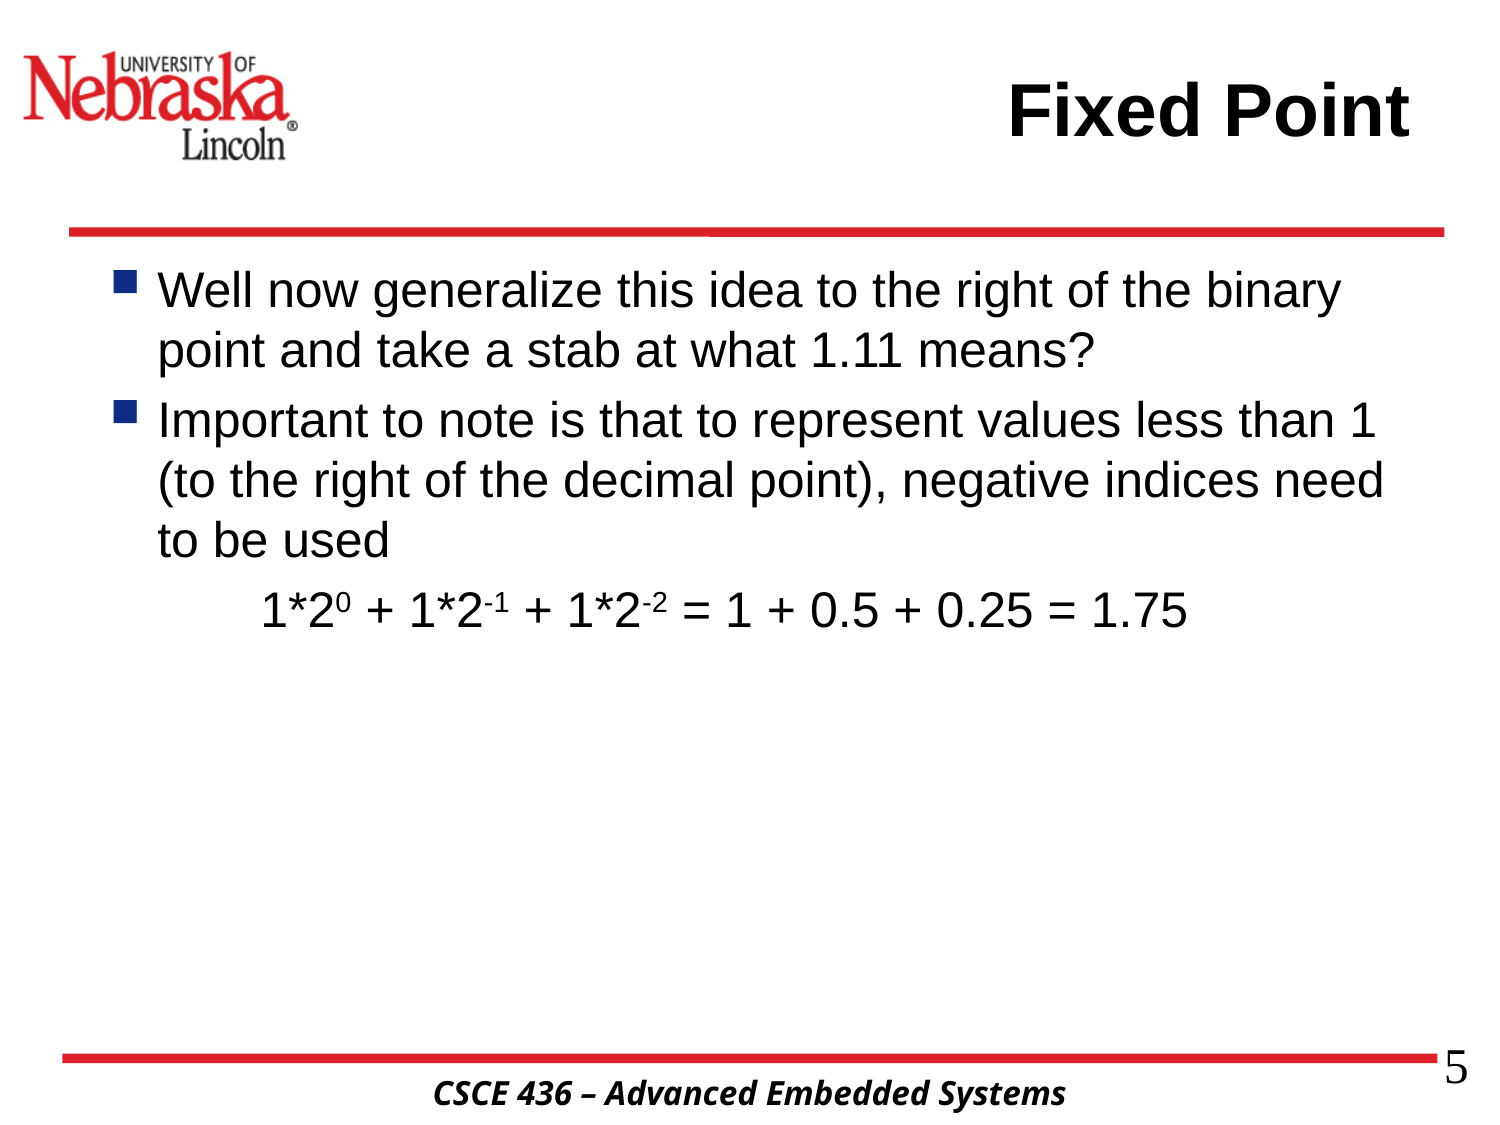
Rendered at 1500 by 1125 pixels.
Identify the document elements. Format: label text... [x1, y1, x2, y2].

title Fixed Point [313, 12, 1427, 201]
list Well now generalize this idea to the right of the binary point and take a stab at what 1.11 means? Important to note is that to represent values less than 1 (to the right of the decimal point), negative indices need to be used 1*20 + 1*2-1 + 1*2-2 = 1 + 0.5 + 0.25 = 1.75 [95, 249, 1430, 960]
slide_number 5 [1133, 1025, 1484, 1105]
picture [1, 32, 313, 181]
